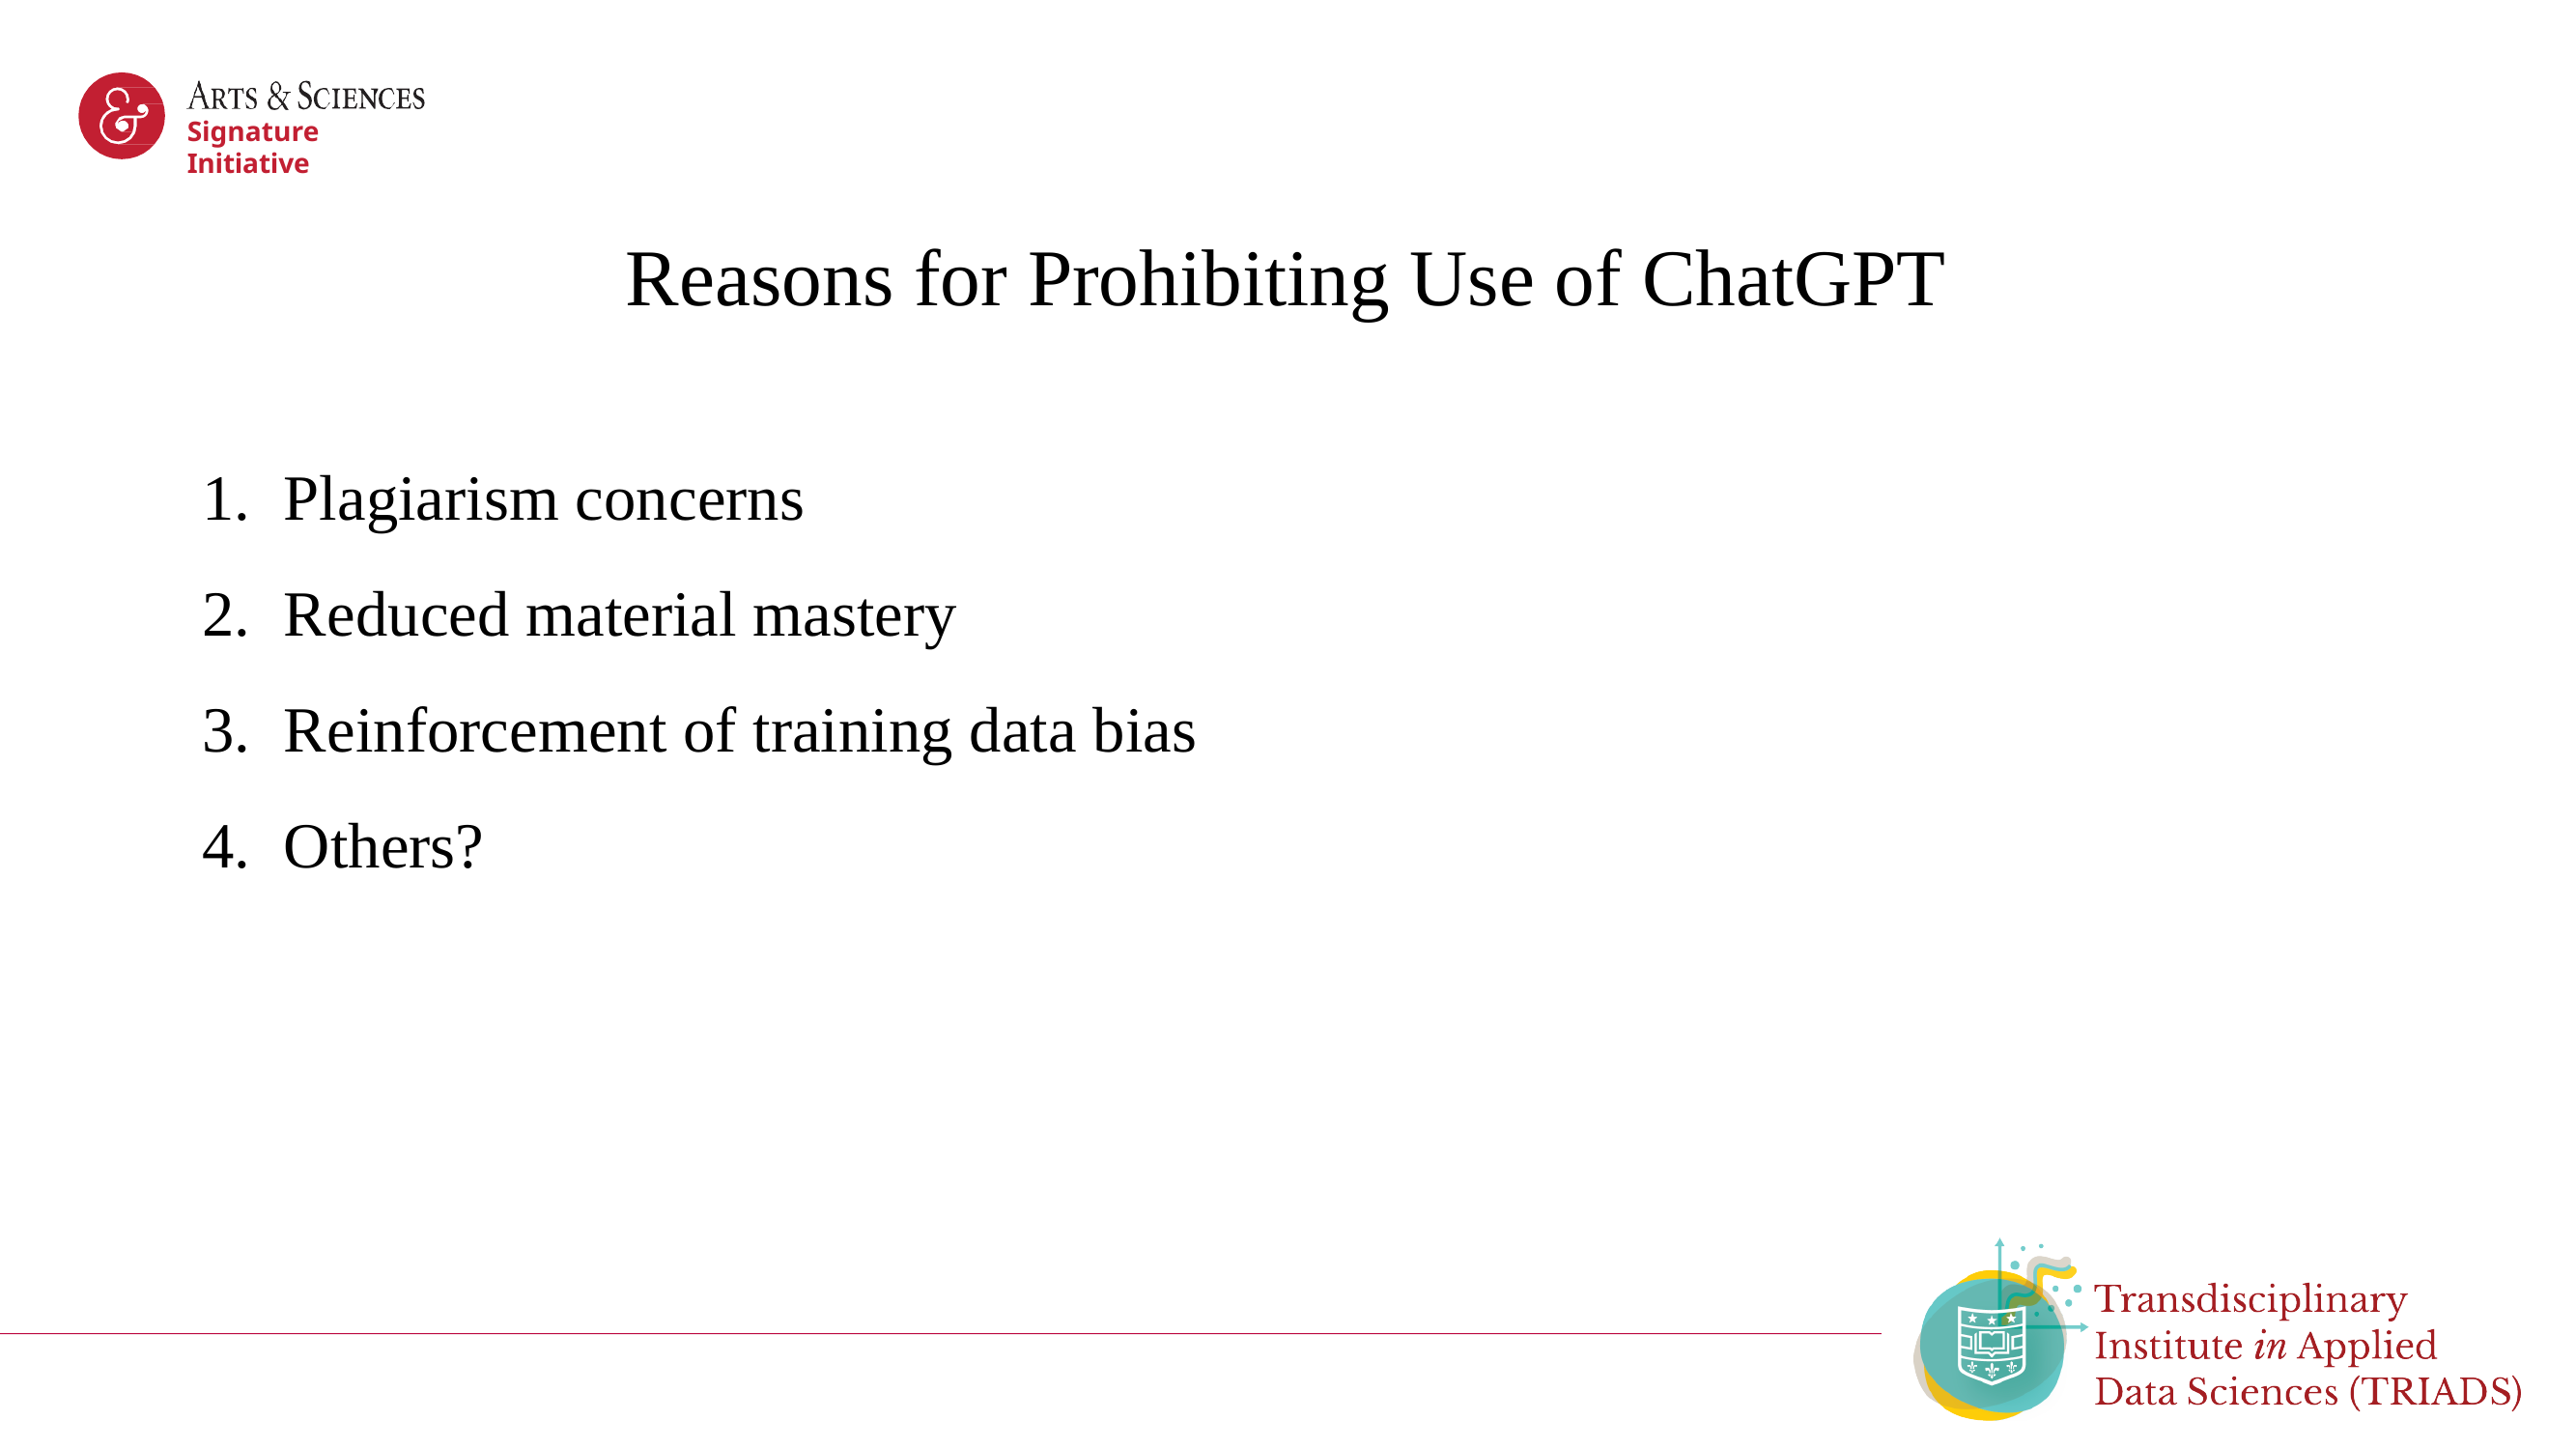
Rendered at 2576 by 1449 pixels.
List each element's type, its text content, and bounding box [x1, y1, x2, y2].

text_box [297, 80, 312, 110]
text_box [396, 88, 411, 109]
picture [186, 80, 258, 110]
text_box [78, 71, 165, 159]
text_box [342, 88, 357, 109]
text_box Signature Initiative [184, 111, 427, 180]
text_box [313, 88, 330, 109]
picture [267, 80, 291, 110]
text_box Reasons for Prohibiting Use of ChatGPT [281, 217, 2292, 329]
text_box [412, 88, 425, 109]
picture [1912, 1237, 2522, 1421]
text_box [358, 88, 379, 109]
text_box [379, 88, 395, 109]
text_box [331, 88, 341, 109]
text_box Plagiarism concerns Reduced material mastery Reinforcement of training data bias Others? [187, 410, 2389, 965]
